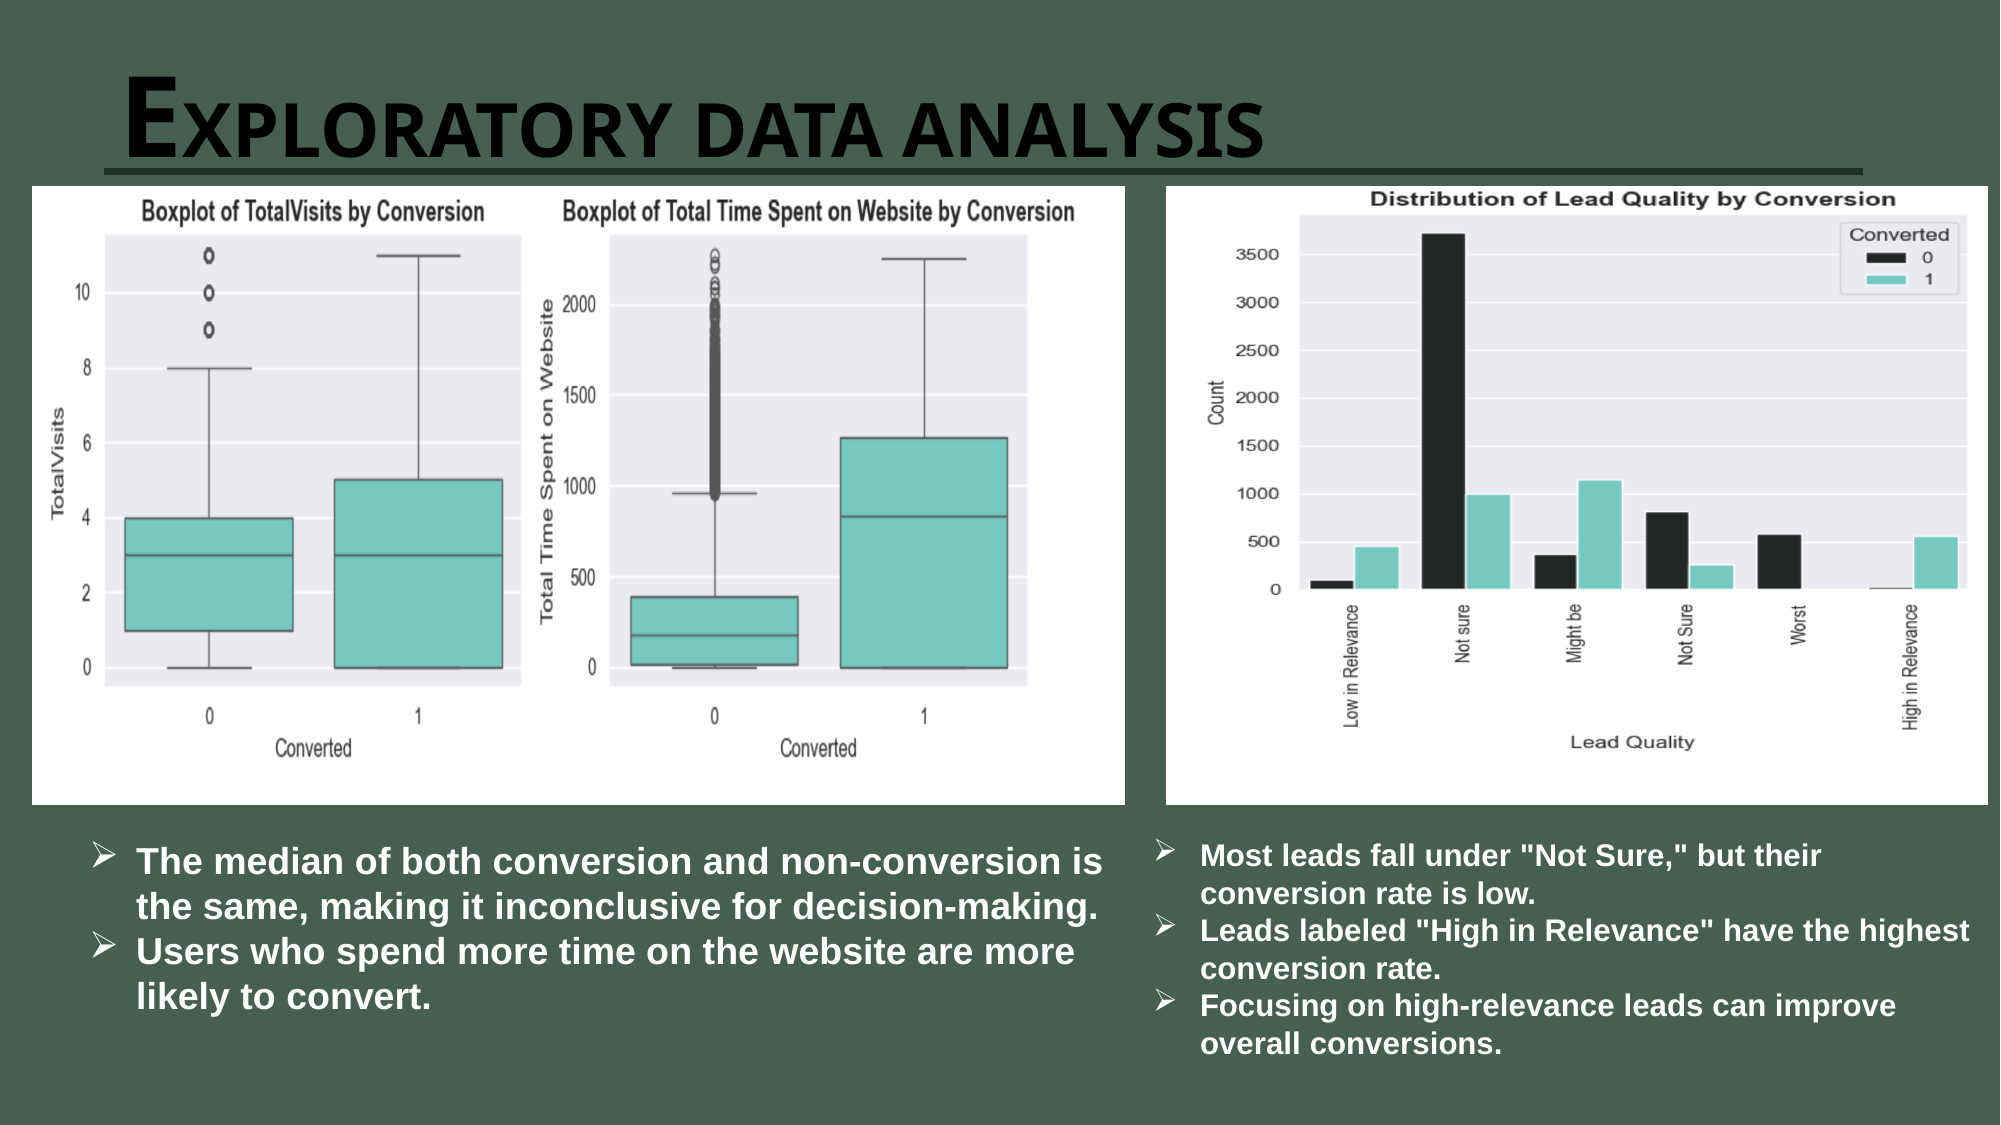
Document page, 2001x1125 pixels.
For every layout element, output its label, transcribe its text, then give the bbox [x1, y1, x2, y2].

picture [32, 186, 1125, 805]
text_box Most leads fall under "Not Sure," but their conversion rate is low. Leads labeled "High in Relevance" have the highest conversion rate. Focusing on high-relevance leads can improve overall conversions. [1138, 828, 2000, 1068]
text_box The median of both conversion and non-conversion is the same, making it inconclusive for decision-making. Users who spend more time on the website are more likely to convert. [74, 829, 1125, 1025]
picture [1166, 186, 1988, 805]
text_box EXPLORATORY DATA ANALYSIS [104, 175, 1730, 243]
text_box EXPLORATORY DATA ANALYSIS [104, 0, 1730, 168]
